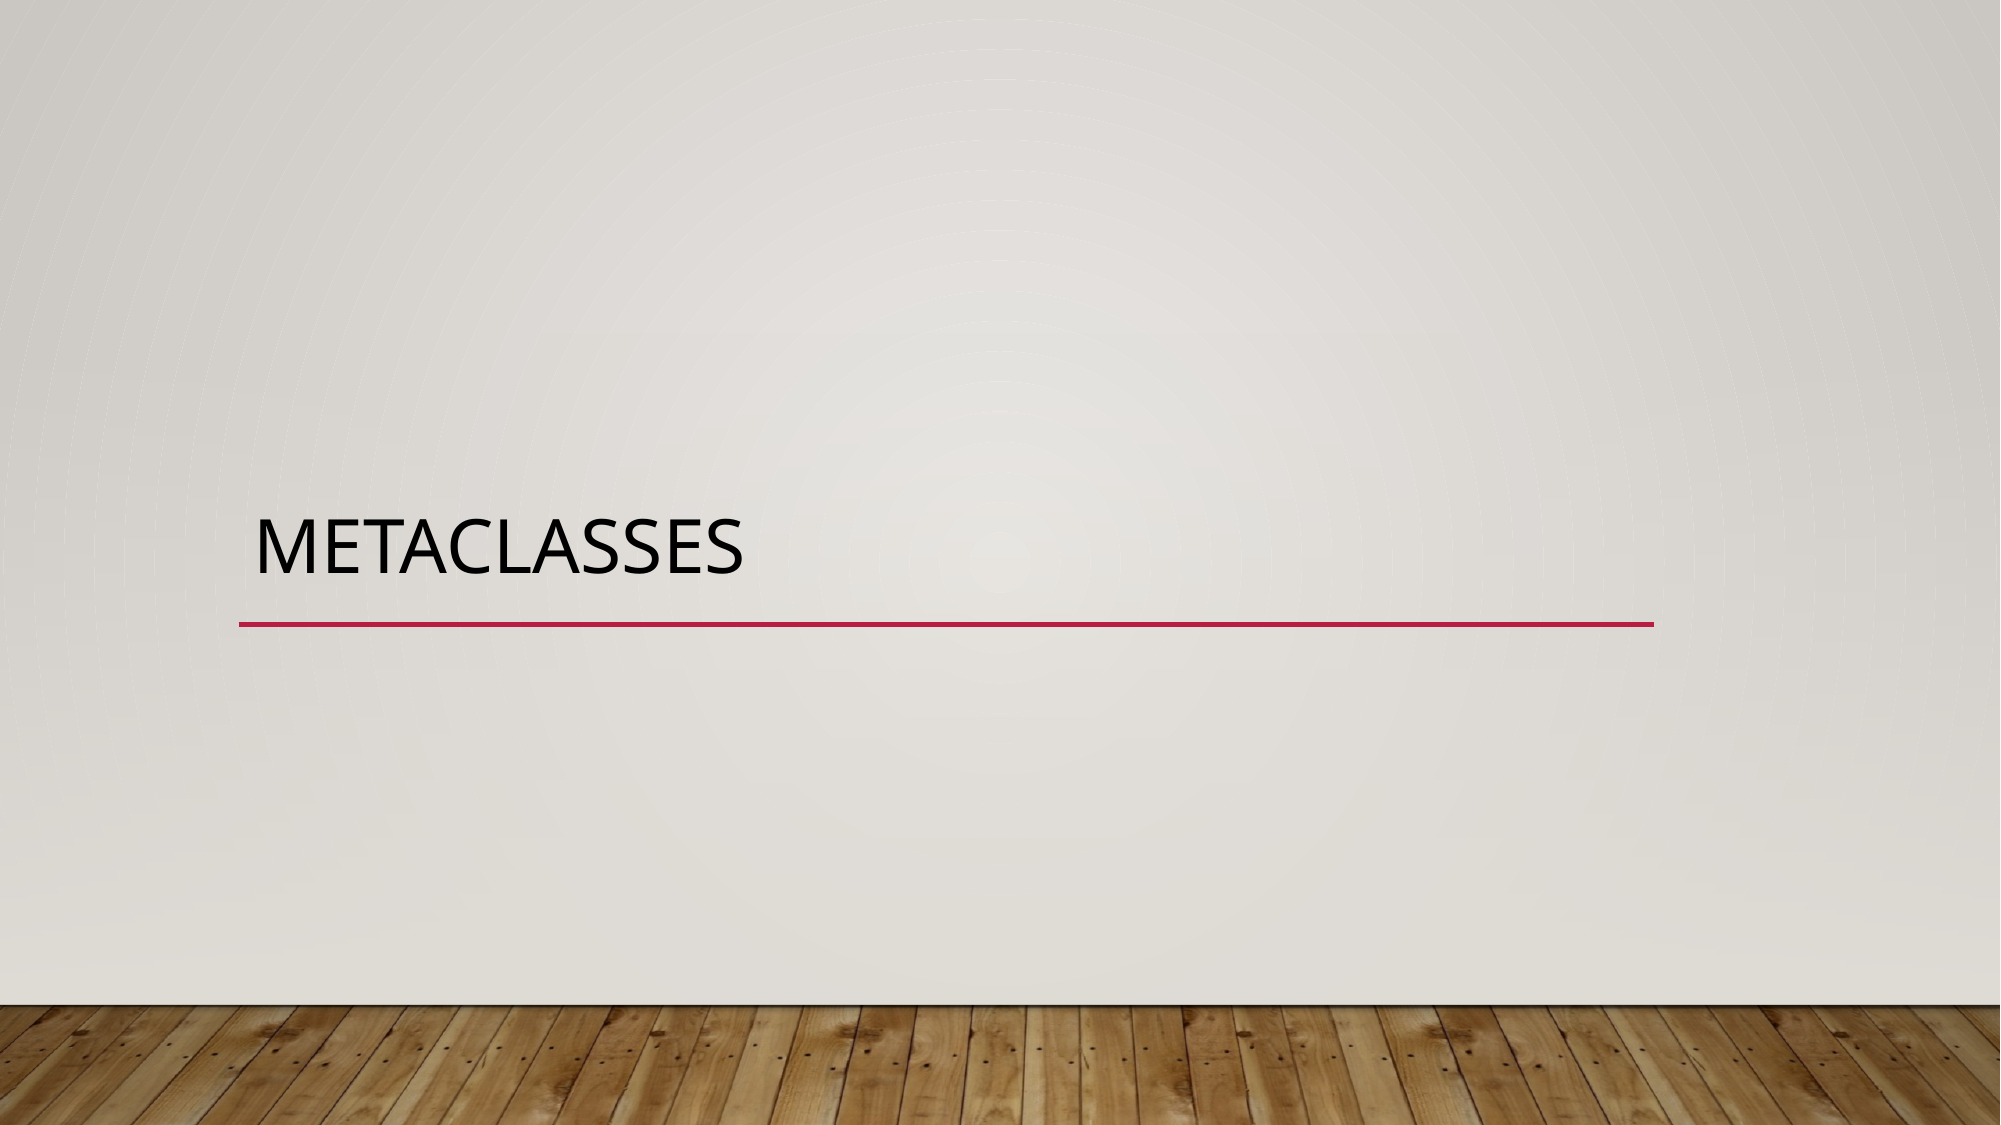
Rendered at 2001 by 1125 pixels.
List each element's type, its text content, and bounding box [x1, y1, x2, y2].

title Metaclasses [238, 288, 1657, 598]
picture [0, 1005, 2000, 1125]
